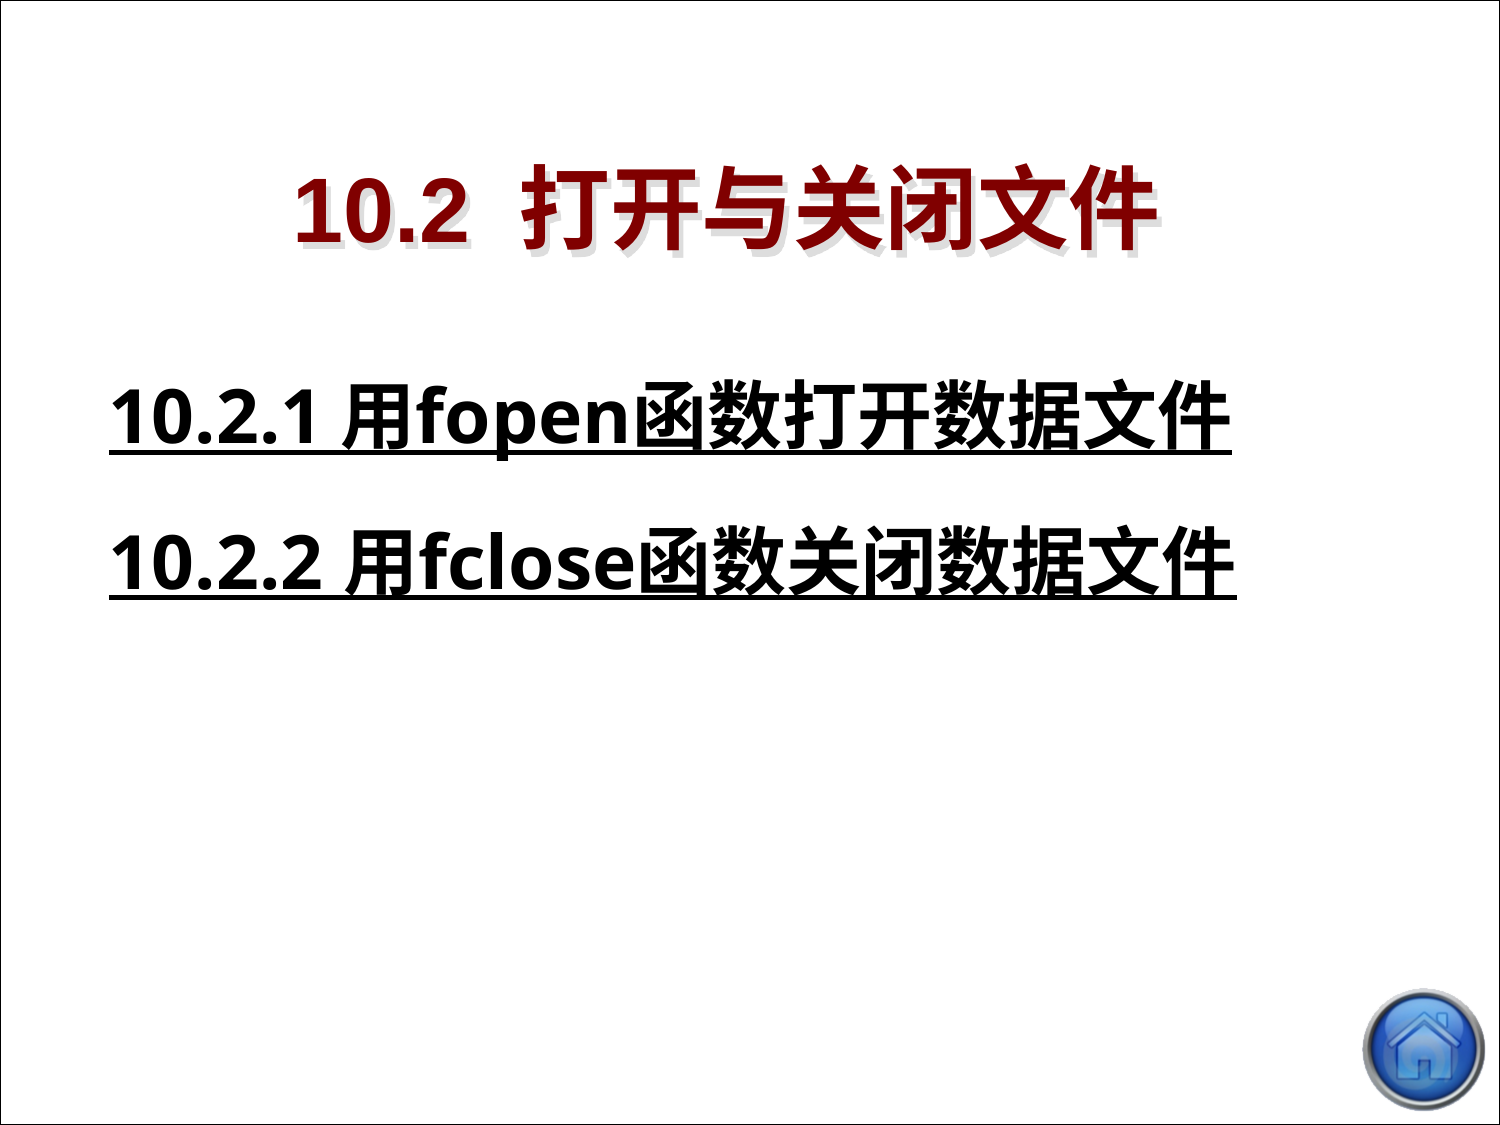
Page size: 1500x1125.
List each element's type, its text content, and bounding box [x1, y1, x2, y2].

list 10.2.1 用fopen函数打开数据文件 10.2.2 用fclose函数关闭数据文件 [93, 339, 1430, 645]
picture [1347, 973, 1500, 1125]
title 10.2 打开与关闭文件 [46, 143, 1407, 270]
